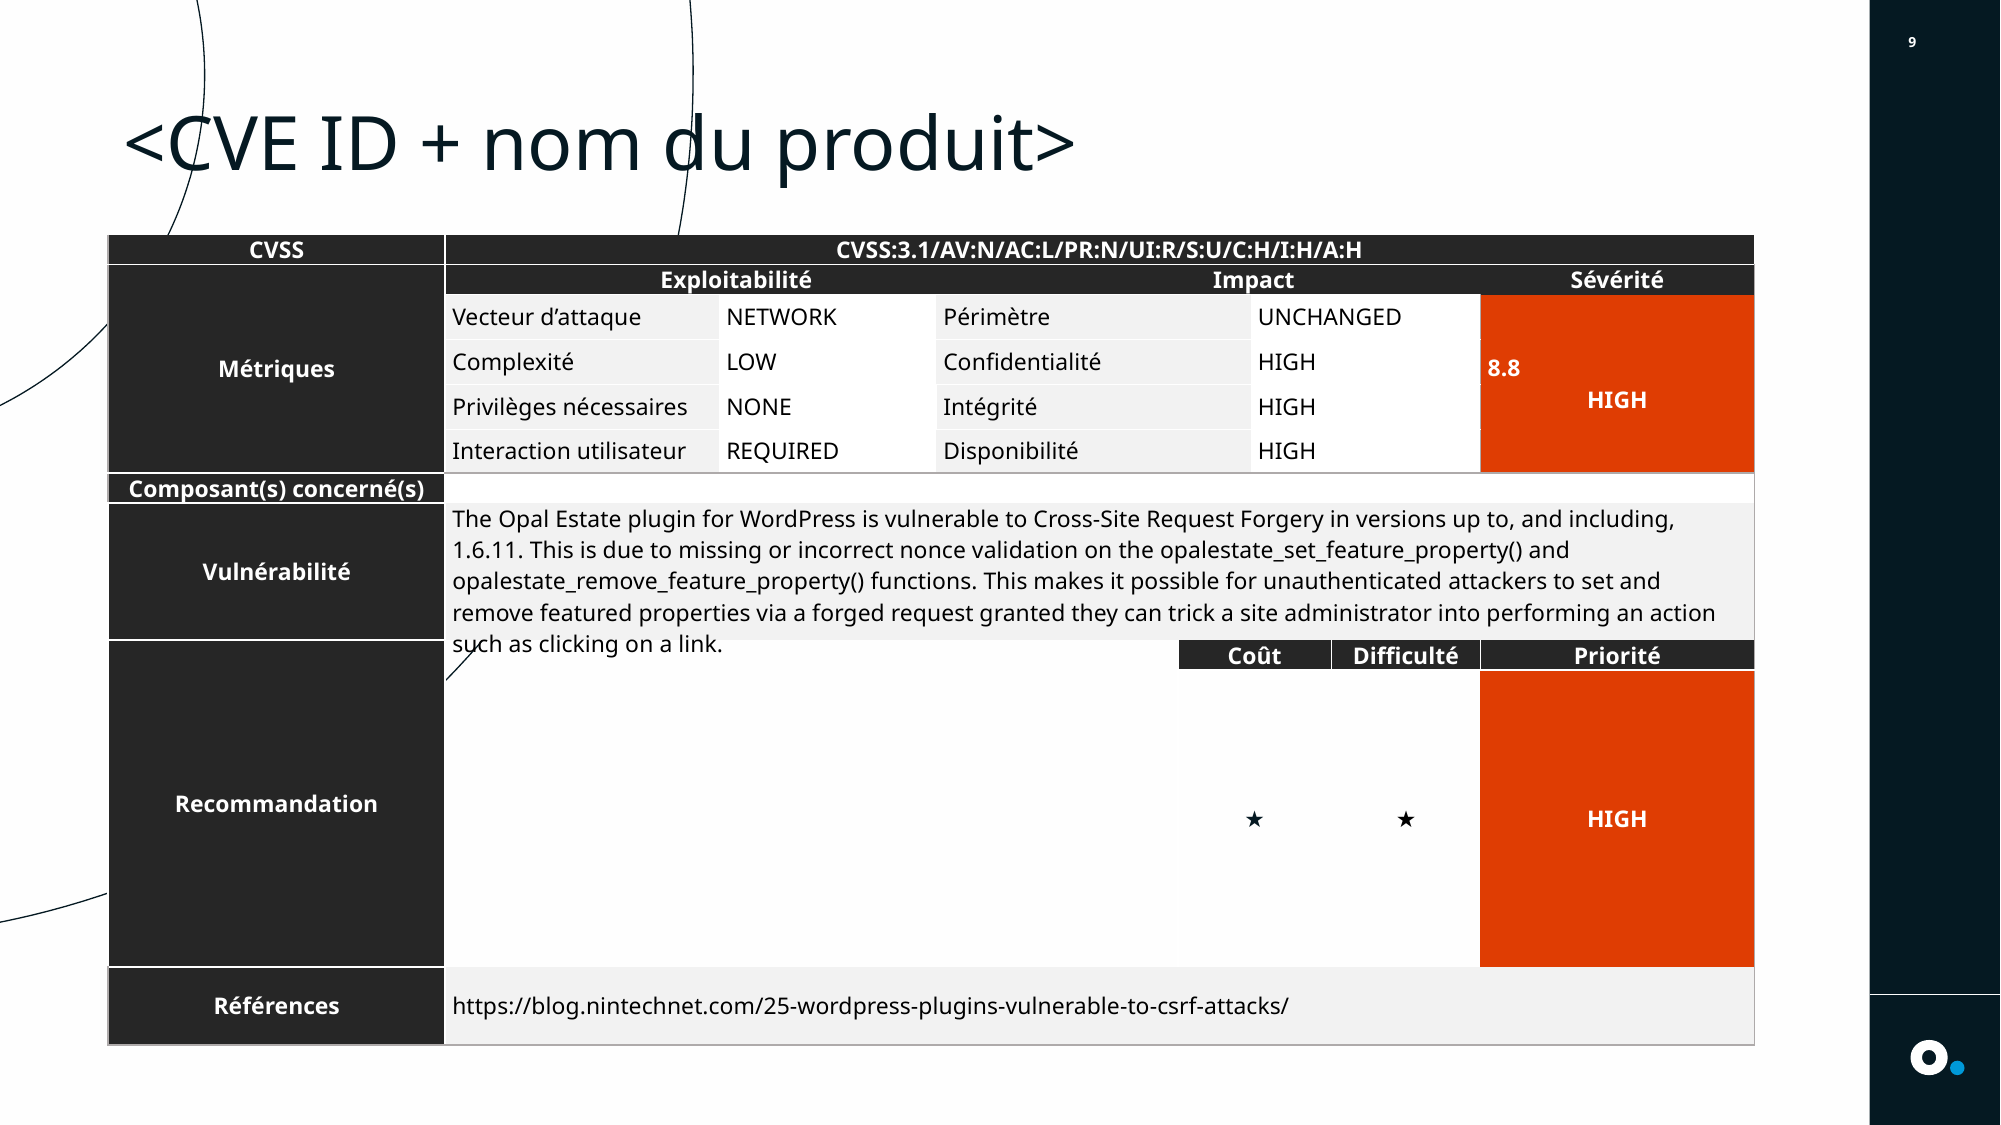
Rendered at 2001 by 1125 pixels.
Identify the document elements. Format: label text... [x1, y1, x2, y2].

table_cell Impact [1028, 265, 1480, 294]
table_cell Confidentialité [936, 340, 1251, 384]
table_cell ★ [1179, 671, 1332, 967]
table_cell LOW [719, 340, 936, 384]
slide_number 2 [1893, 26, 1953, 86]
table_cell Complexité [446, 340, 719, 384]
table_cell Vecteur d’attaque [446, 295, 719, 339]
table_cell [446, 474, 1754, 503]
table_cell The Opal Estate plugin for WordPress is vulnerable to Cross-Site Request Forgery in versions up to, and including, 1.6.11. This is due to missing or incorrect nonce validation on the opalestate_set_feature_property() and opalestate_remove_feature_property() functions. This makes it possible for unauthenticated attackers to set and remove featured properties via a forged request granted they can trick a site administrator into performing an action such as clicking on a link. [446, 503, 1754, 640]
table_cell UNCHANGED [1251, 295, 1480, 339]
table_cell NETWORK [719, 295, 936, 339]
table_cell Exploitabilité [446, 265, 1028, 294]
table_cell Privilèges nécessaires [446, 385, 719, 429]
table_cell Disponibilité [936, 430, 1251, 472]
table_cell Priorité [1481, 640, 1754, 669]
table_cell HIGH [1251, 385, 1480, 429]
table_cell Références [109, 968, 444, 1044]
table_cell Intégrité [937, 385, 1251, 429]
table_cell NONE [719, 385, 935, 429]
table_cell HIGH [1480, 671, 1754, 967]
table_cell Coût [1179, 640, 1331, 669]
table_cell Interaction utilisateur [446, 430, 719, 472]
table_cell Périmètre [936, 295, 1251, 339]
table_cell REQUIRED [719, 430, 936, 472]
table_cell Sévérité [1480, 265, 1754, 295]
table_cell 8.8 HIGH [1481, 295, 1754, 472]
table_header CVSS:3.1/AV:N/AC:L/PR:N/UI:R/S:U/C:H/I:H/A:H [446, 235, 1754, 264]
table_cell ★ [1332, 671, 1480, 967]
table_cell Recommandation [109, 641, 444, 966]
table_cell Vulnérabilité [109, 504, 444, 639]
table_cell Difficulté [1332, 640, 1480, 669]
table_cell HIGH [1251, 340, 1480, 384]
table_cell Composant(s) concerné(s) [109, 474, 444, 502]
table_header CVSS [109, 235, 444, 264]
table_cell HIGH [1251, 430, 1480, 472]
table_cell [446, 640, 1177, 967]
table_cell https://blog.nintechnet.com/25-wordpress-plugins-vulnerable-to-csrf-attacks/ [446, 967, 1754, 1044]
table_cell Métriques [109, 265, 444, 472]
